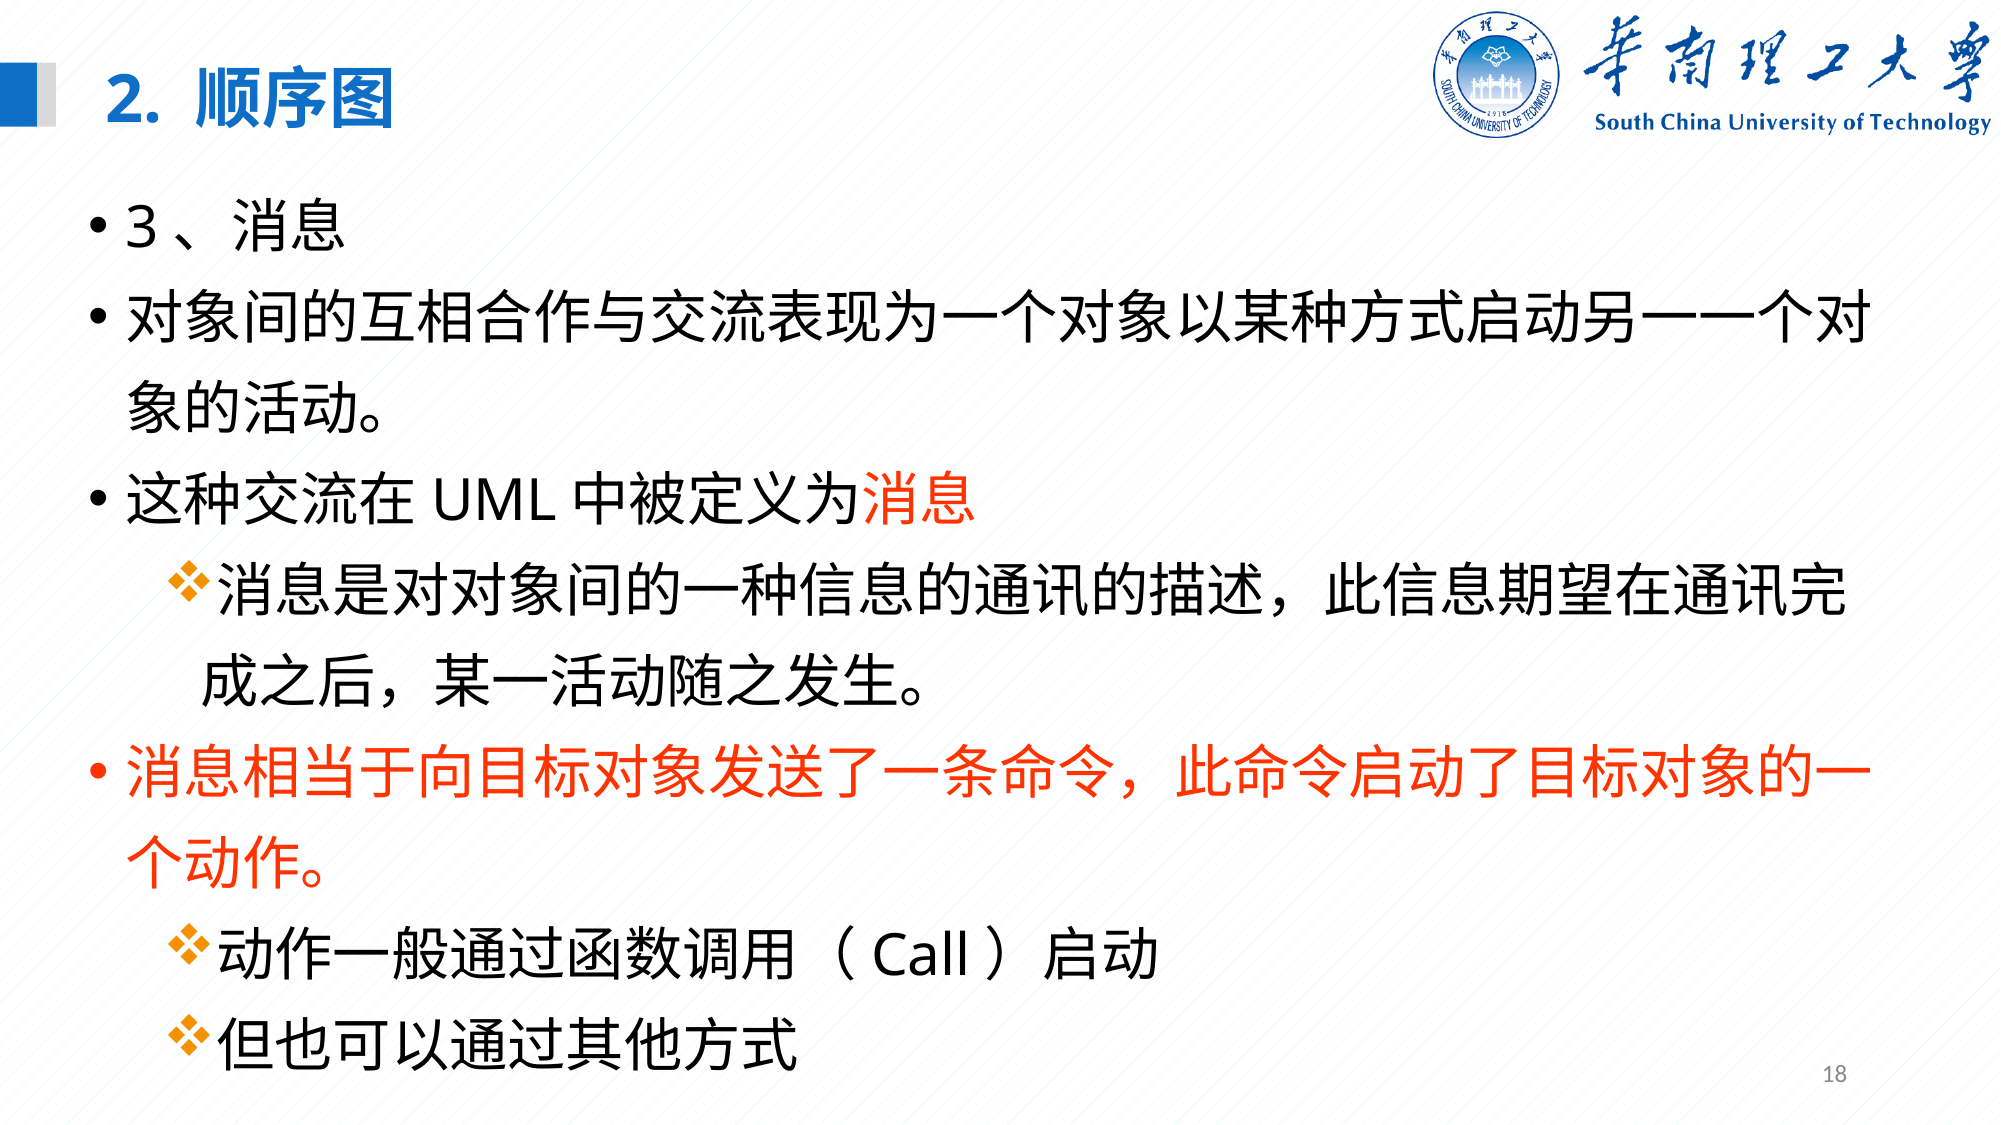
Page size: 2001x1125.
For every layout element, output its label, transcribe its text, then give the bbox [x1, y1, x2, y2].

picture [1433, 11, 1991, 138]
text_box 2. 顺序图 [90, 48, 1265, 143]
list 3、消息 对象间的互相合作与交流表现为一个对象以某种方式启动另一一个对象的活动。 这种交流在UML中被定义为消息 消息是对对象间的一种信息的通讯的描述，此信息期望在通讯完成之后，某一活动随之发生。 消息相当于向目标对象发送了一条命令，此命令启动了目标对象的一个动作。 动作一般通过函数调用（Call）启动 但也可以通过其他方式 [72, 160, 1908, 876]
slide_number 18 [1412, 1042, 1863, 1103]
